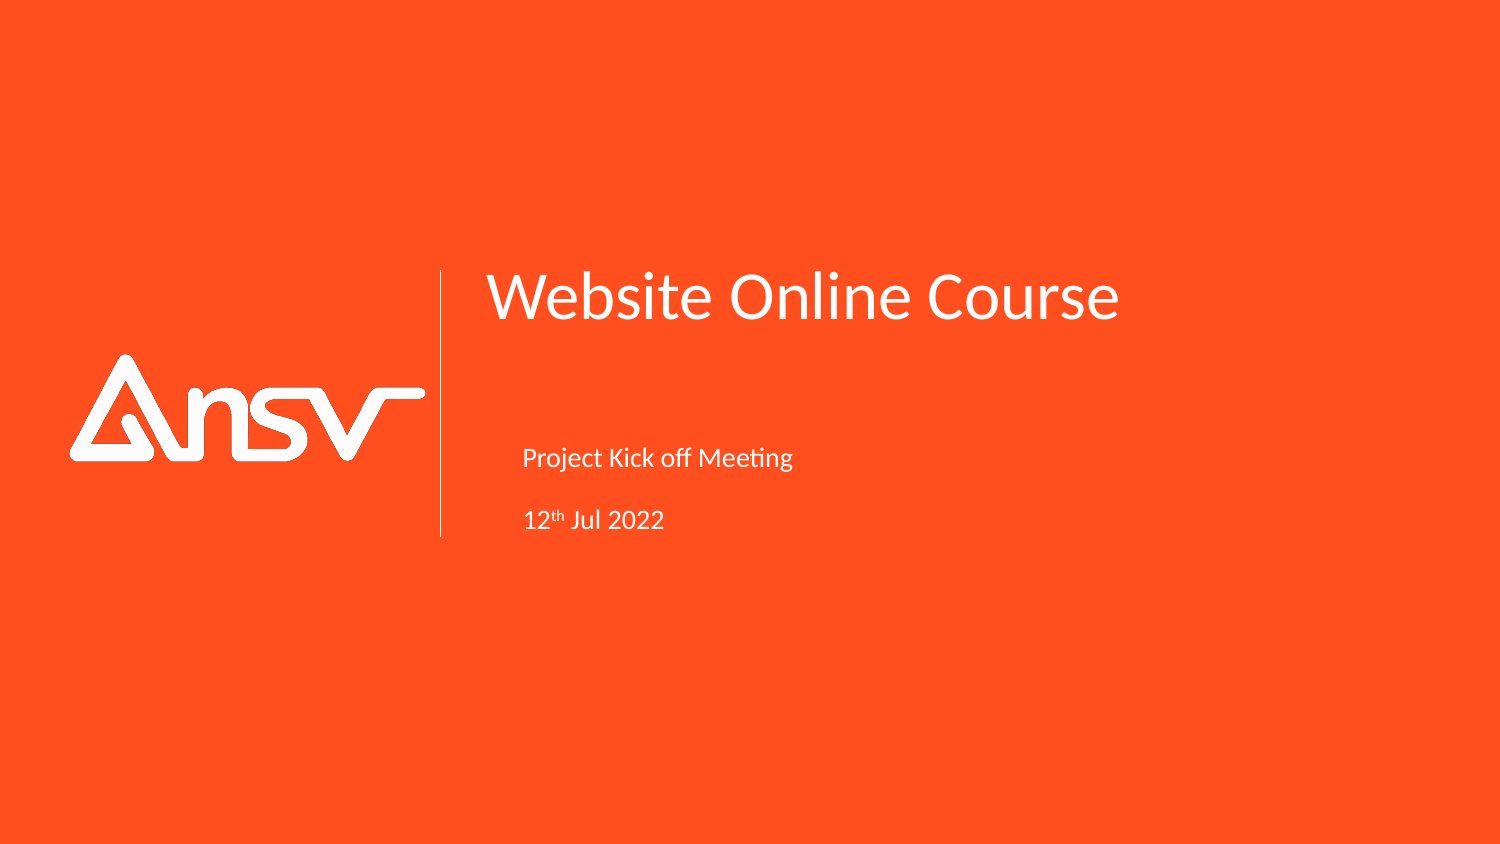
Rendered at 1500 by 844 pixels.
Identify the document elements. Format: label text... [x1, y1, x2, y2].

title Website Online Course [486, 260, 1330, 402]
picture [0, 314, 534, 492]
subtitle Project Kick off Meeting 12th Jul 2022 [500, 421, 1381, 538]
